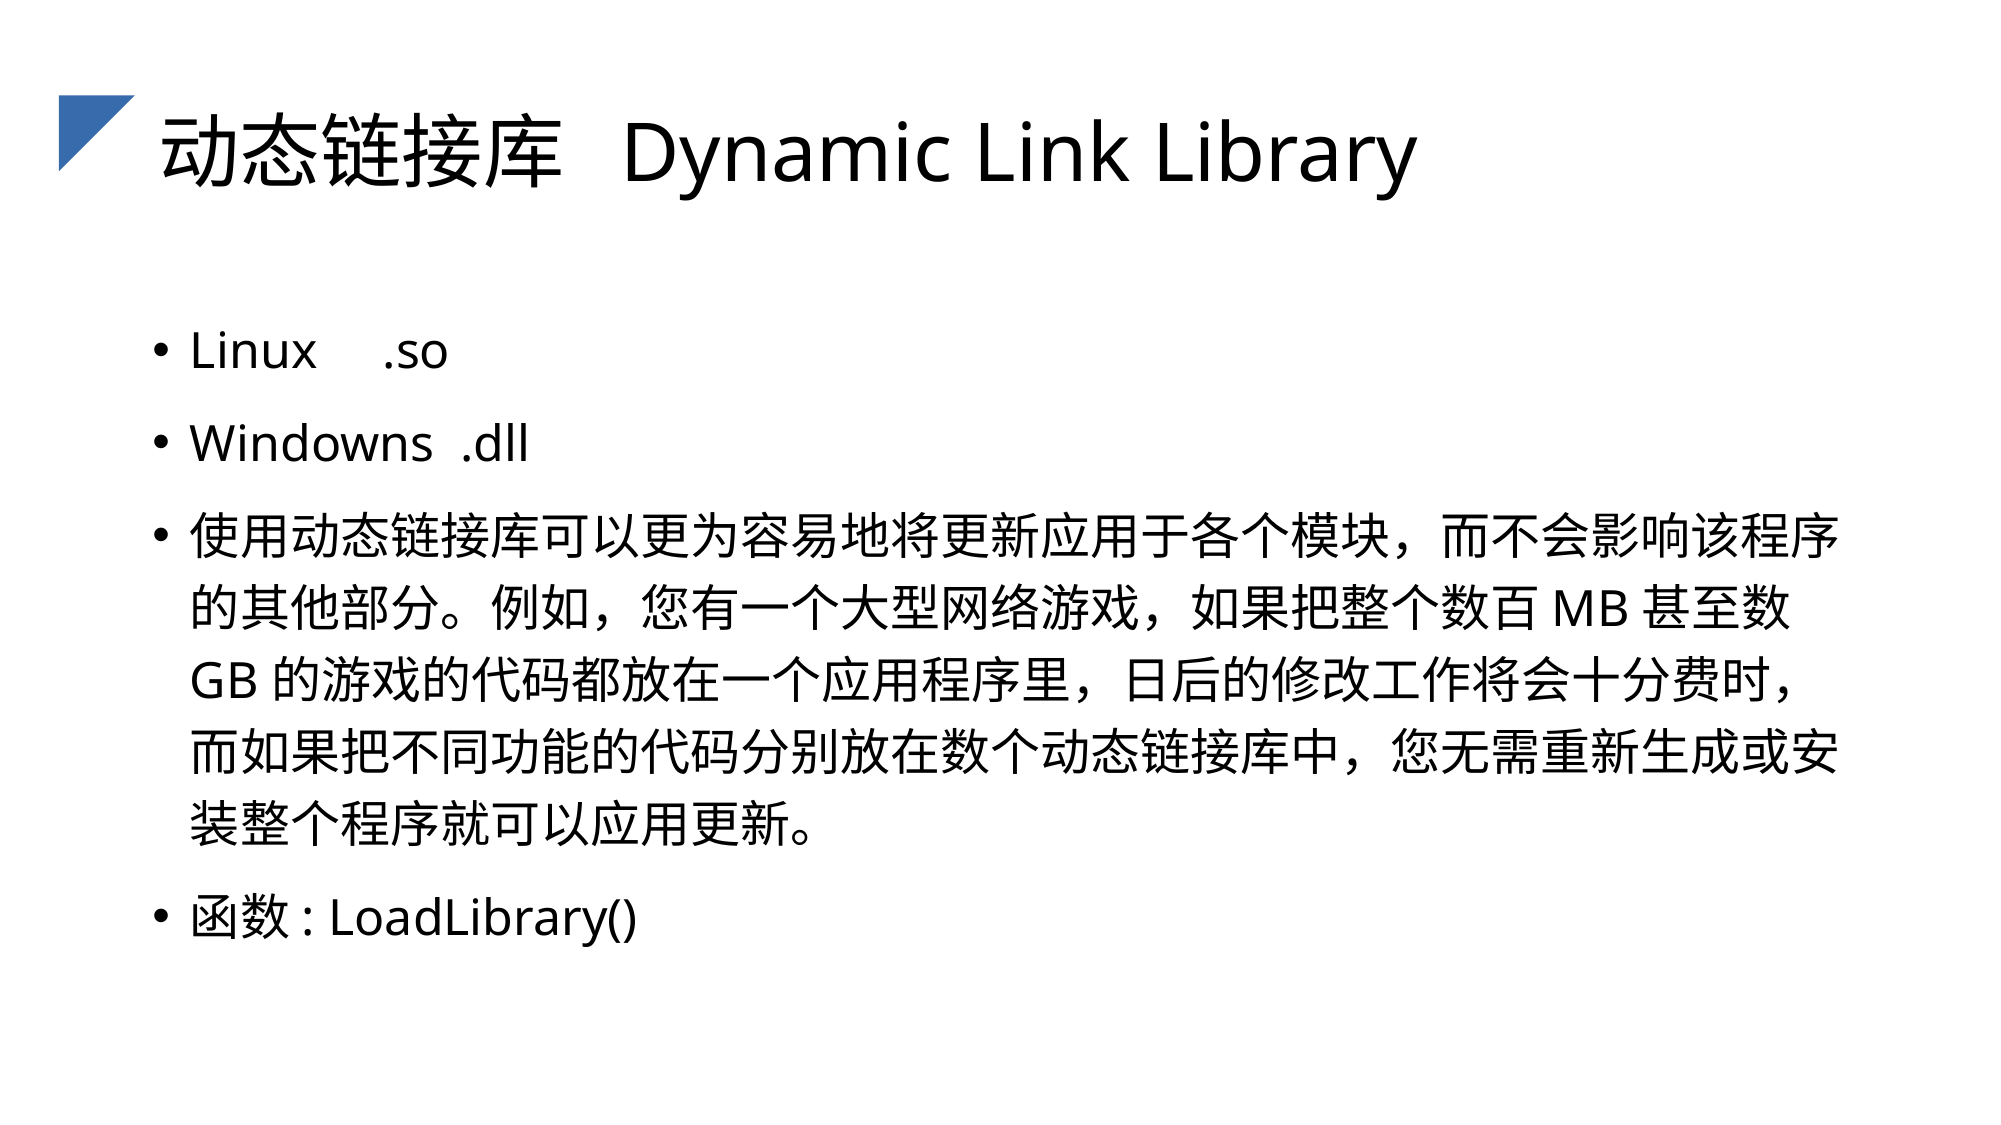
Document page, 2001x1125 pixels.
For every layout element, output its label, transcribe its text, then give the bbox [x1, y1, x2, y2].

list Linux .so Windowns .dll 使用动态链接库可以更为容易地将更新应用于各个模块，而不会影响该程序的其他部分。例如，您有一个大型网络游戏，如果把整个数百MB甚至数GB的游戏的代码都放在一个应用程序里，日后的修改工作将会十分费时，而如果把不同功能的代码分别放在数个动态链接库中，您无需重新生成或安装整个程序就可以应用更新。 函数: LoadLibrary() [137, 299, 1863, 1014]
title 动态链接库 Dynamic Link Library [143, 77, 1841, 201]
